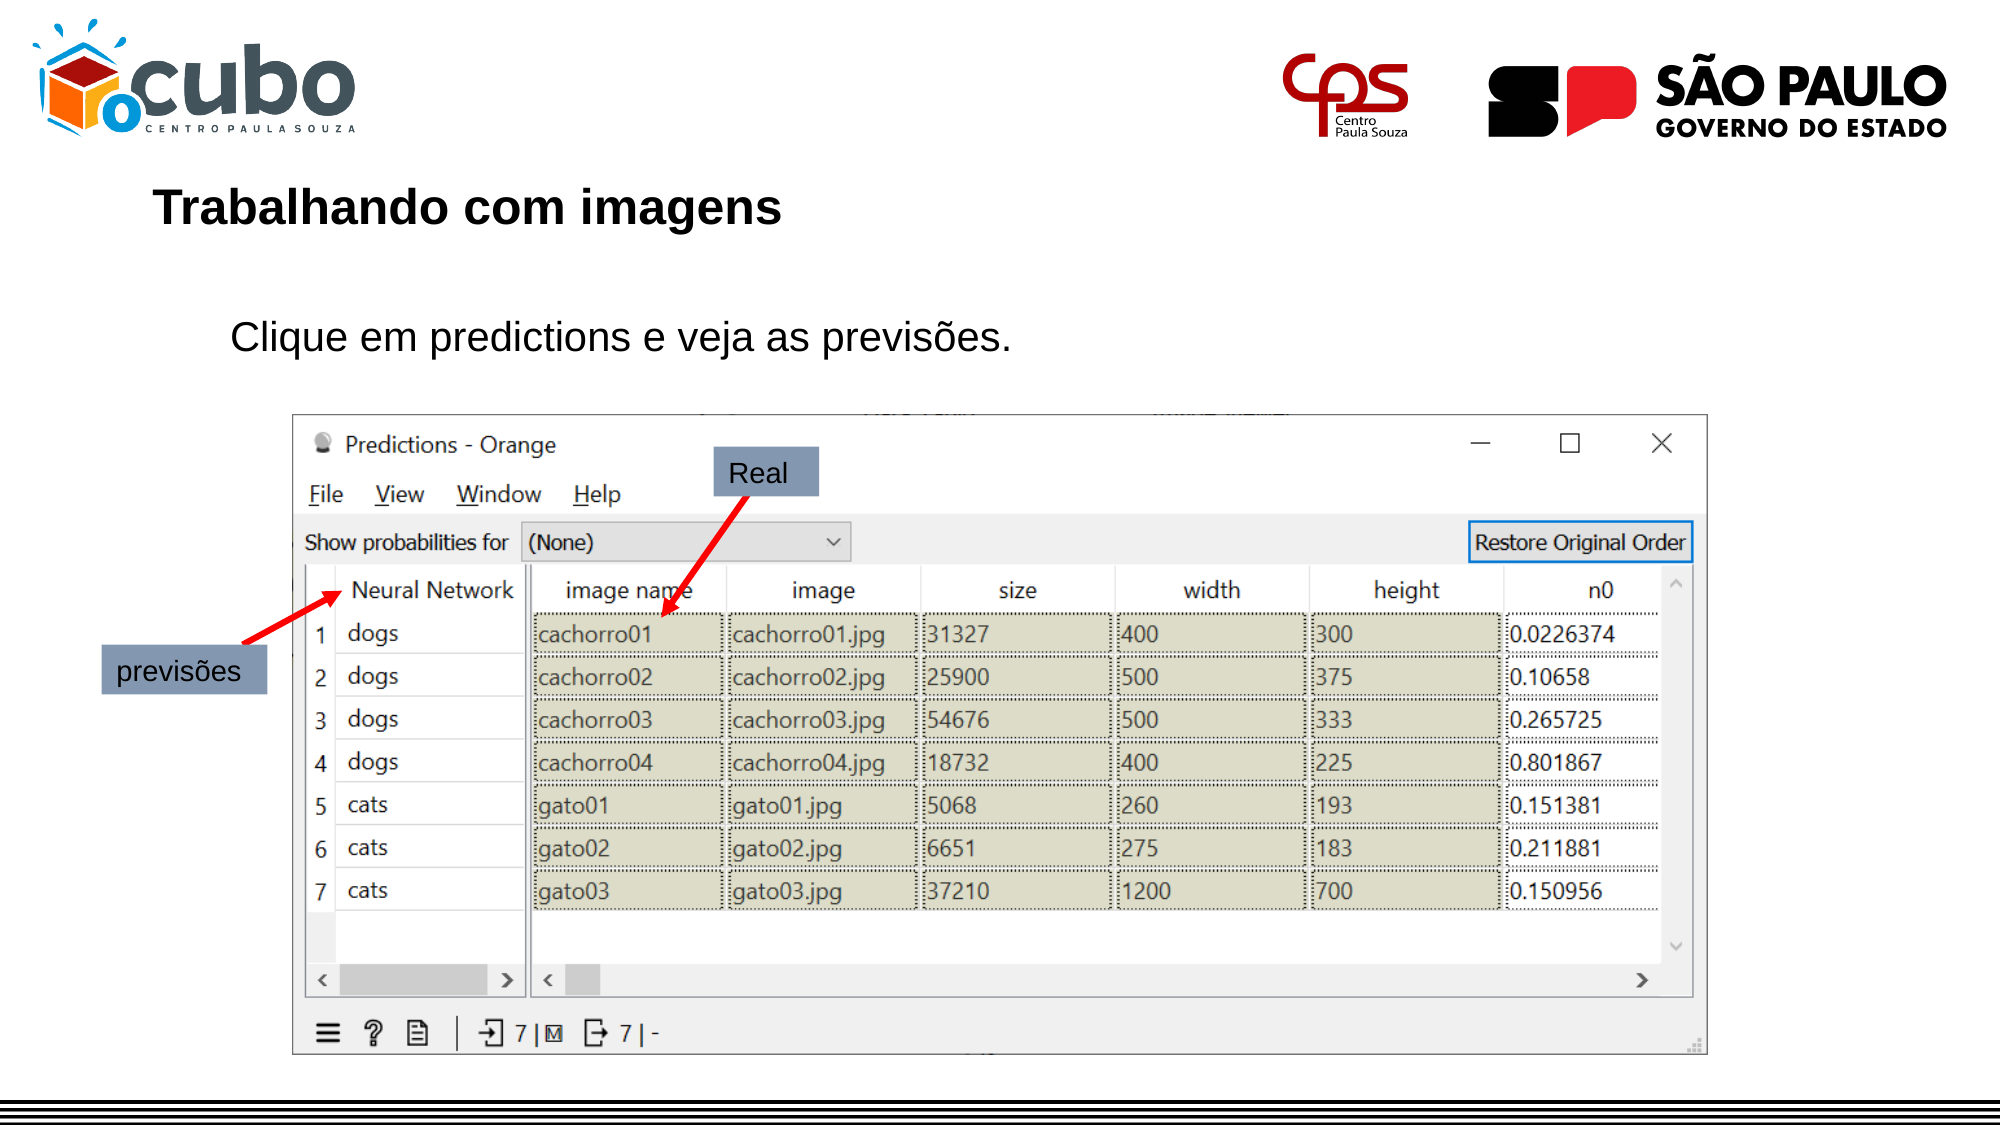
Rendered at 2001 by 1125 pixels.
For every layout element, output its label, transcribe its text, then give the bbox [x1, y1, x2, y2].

picture [292, 414, 1708, 1055]
picture [28, 14, 361, 140]
picture [1265, 0, 2000, 167]
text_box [242, 590, 343, 645]
text_box previsões [101, 644, 268, 695]
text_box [661, 493, 749, 618]
text_box Clique em predictions e veja as previsões. [52, 277, 1202, 367]
text_box Trabalhando com imagens [137, 139, 1863, 278]
